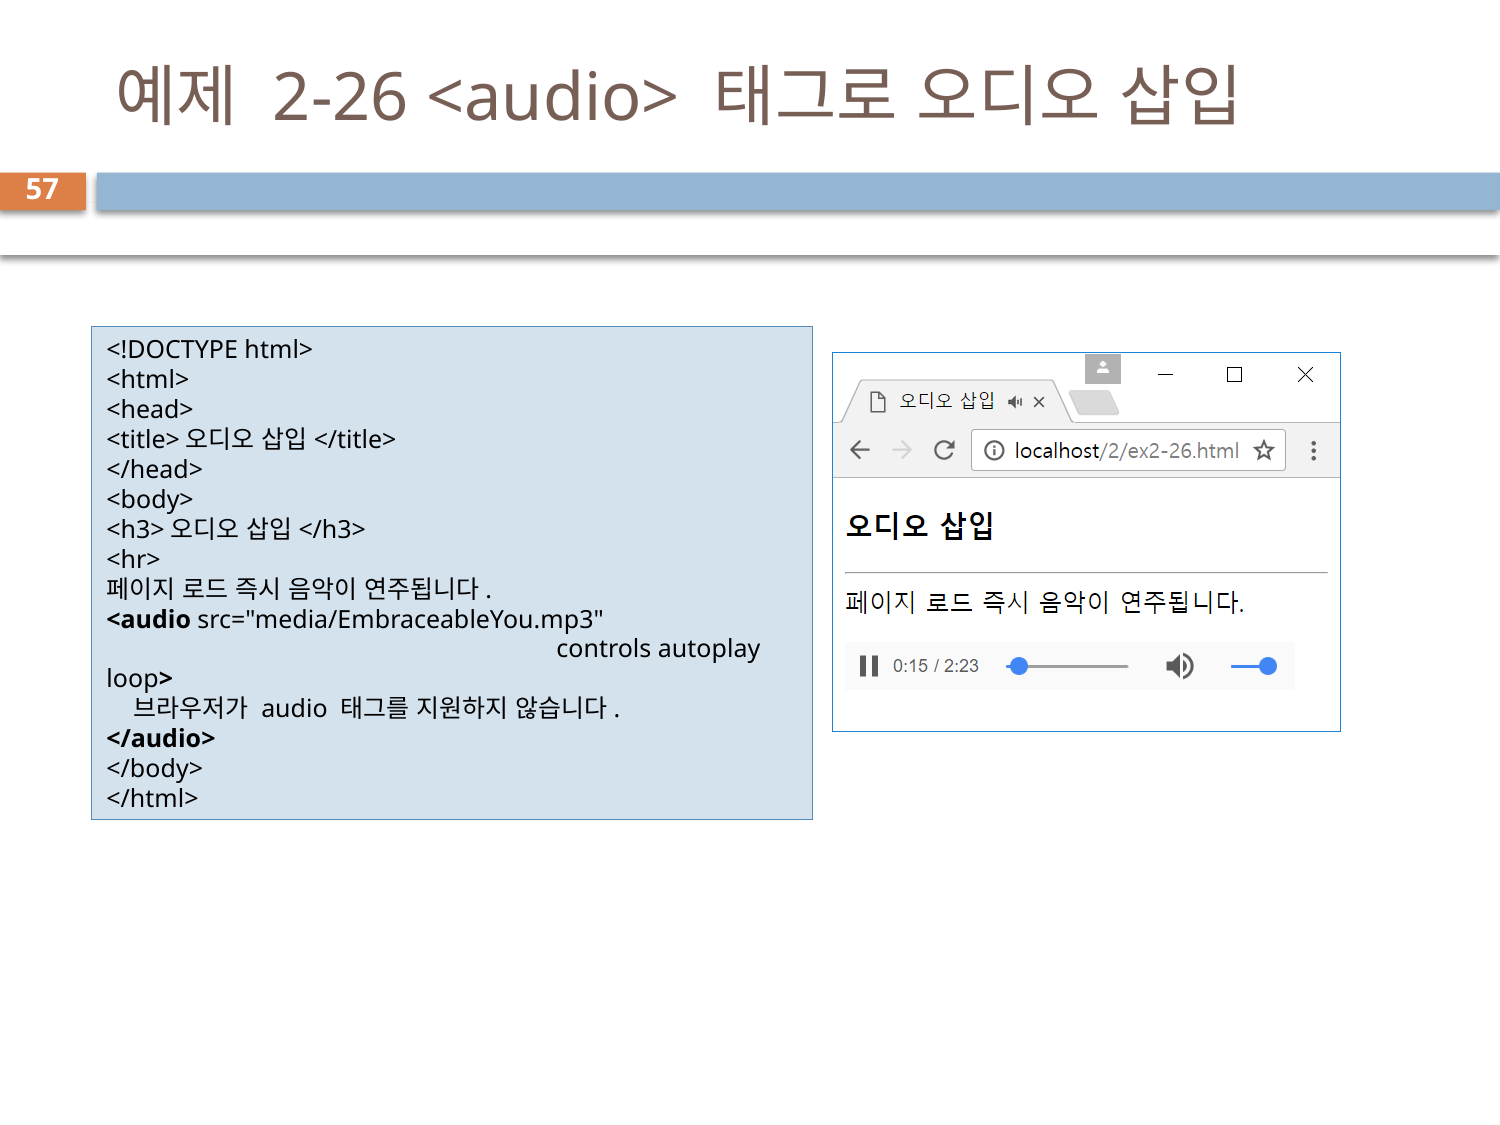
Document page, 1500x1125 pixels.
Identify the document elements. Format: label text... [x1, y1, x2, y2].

text_box <!DOCTYPE html> <html> <head> <title>오디오 삽입</title> </head> <body> <h3>오디오 삽입</h3> <hr> 페이지 로드 즉시 음악이 연주됩니다. <audio src="media/EmbraceableYou.mp3" controls autoplay loop> 브라우저가 audio 태그를 지원하지 않습니다. </audio> </body> </html> [91, 326, 813, 820]
picture [832, 352, 1341, 733]
slide_number 57 [0, 170, 87, 211]
title 예제 2-26 <audio> 태그로 오디오 삽입 [100, 37, 1438, 149]
